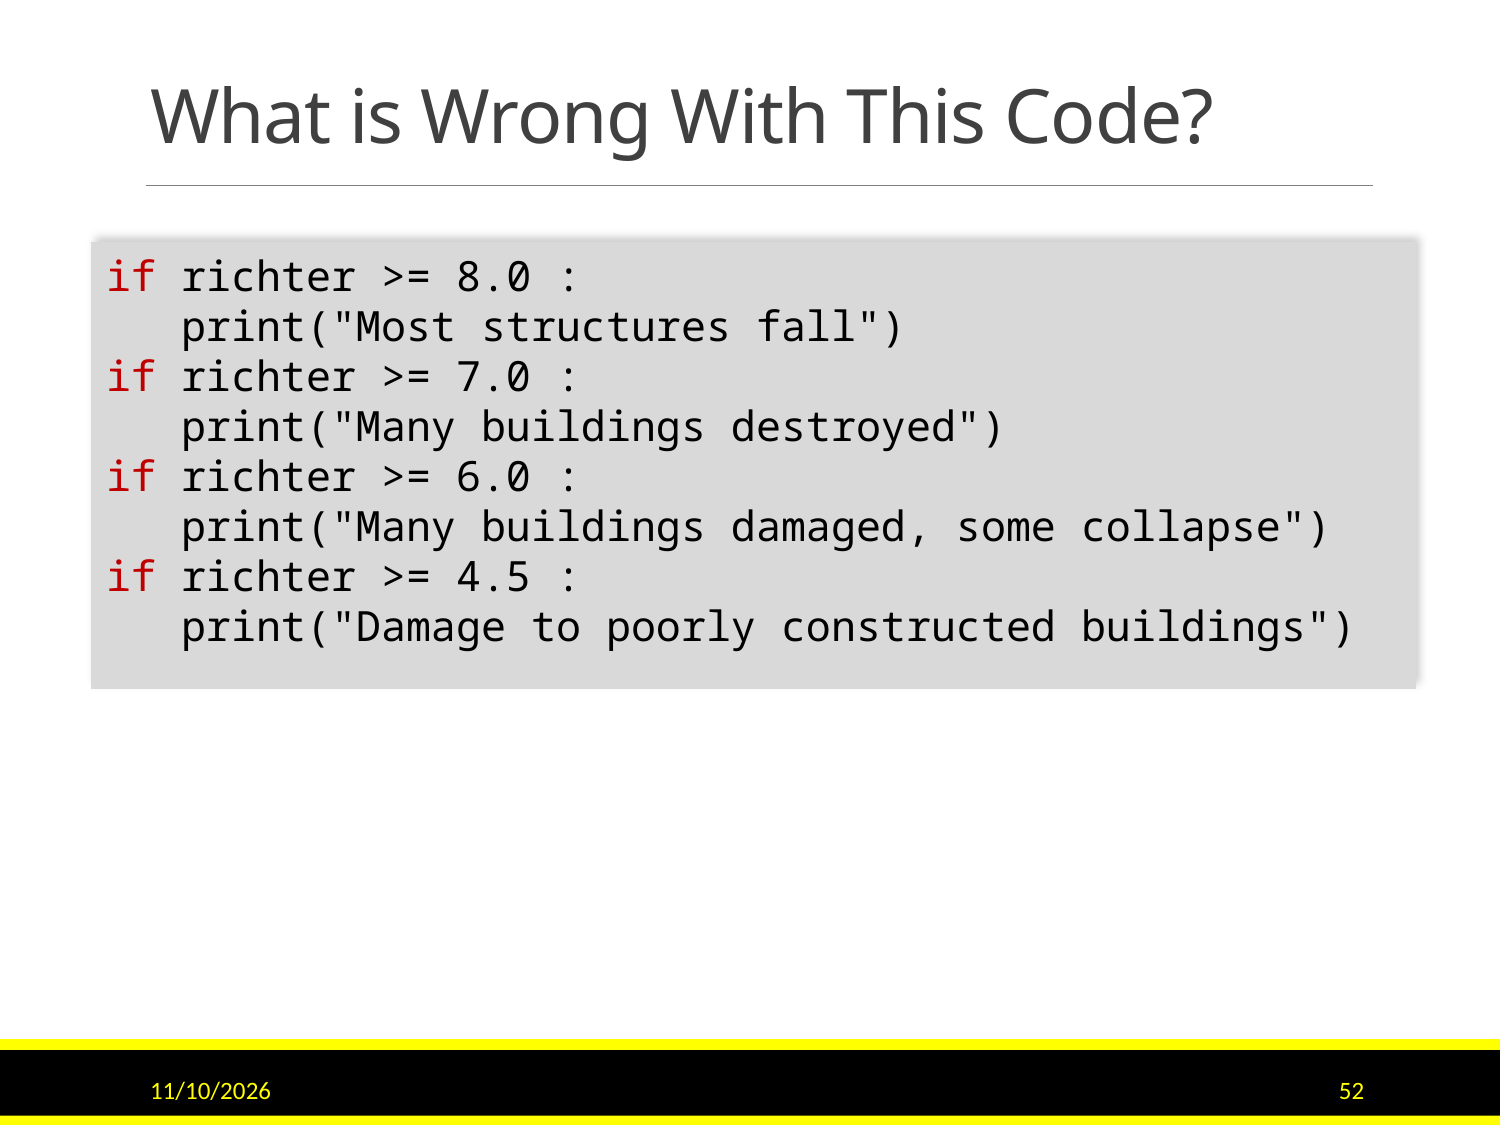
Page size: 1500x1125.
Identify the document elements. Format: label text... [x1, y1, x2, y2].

title What is Wrong With This Code? [135, 47, 1373, 167]
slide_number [135, 1059, 440, 1120]
slide_number 52 [1218, 1059, 1380, 1120]
text_box if richter >= 8.0 : print("Most structures fall") if richter >= 7.0 : print("Many buildings destroyed") if richter >= 6.0 : print("Many buildings damaged, some collapse") if richter >= 4.5 : print("Damage to poorly constructed buildings") [91, 242, 1417, 689]
